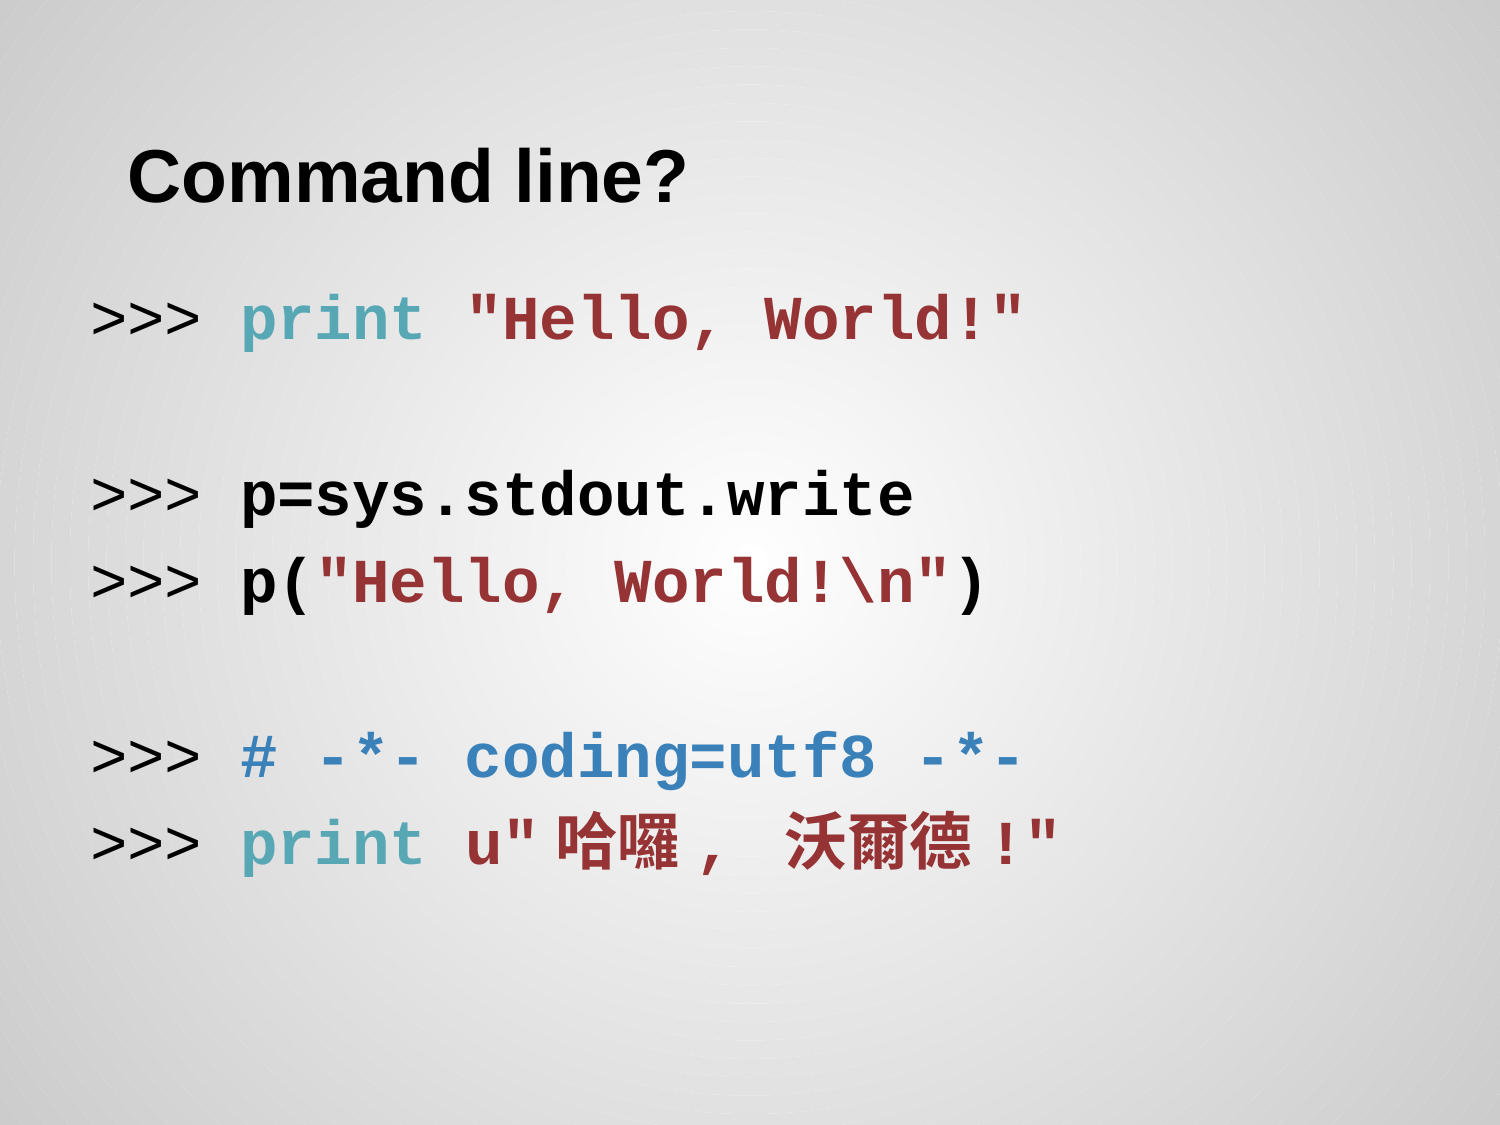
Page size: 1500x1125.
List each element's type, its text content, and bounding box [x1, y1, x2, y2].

list >>> print "Hello, World!" >>> p=sys.stdout.write >>> p("Hello, World!\n") >>> # -*- coding=utf8 -*- >>> print u"哈囉, 沃爾德!" [75, 262, 1425, 1078]
title Command line? [75, 45, 1425, 233]
